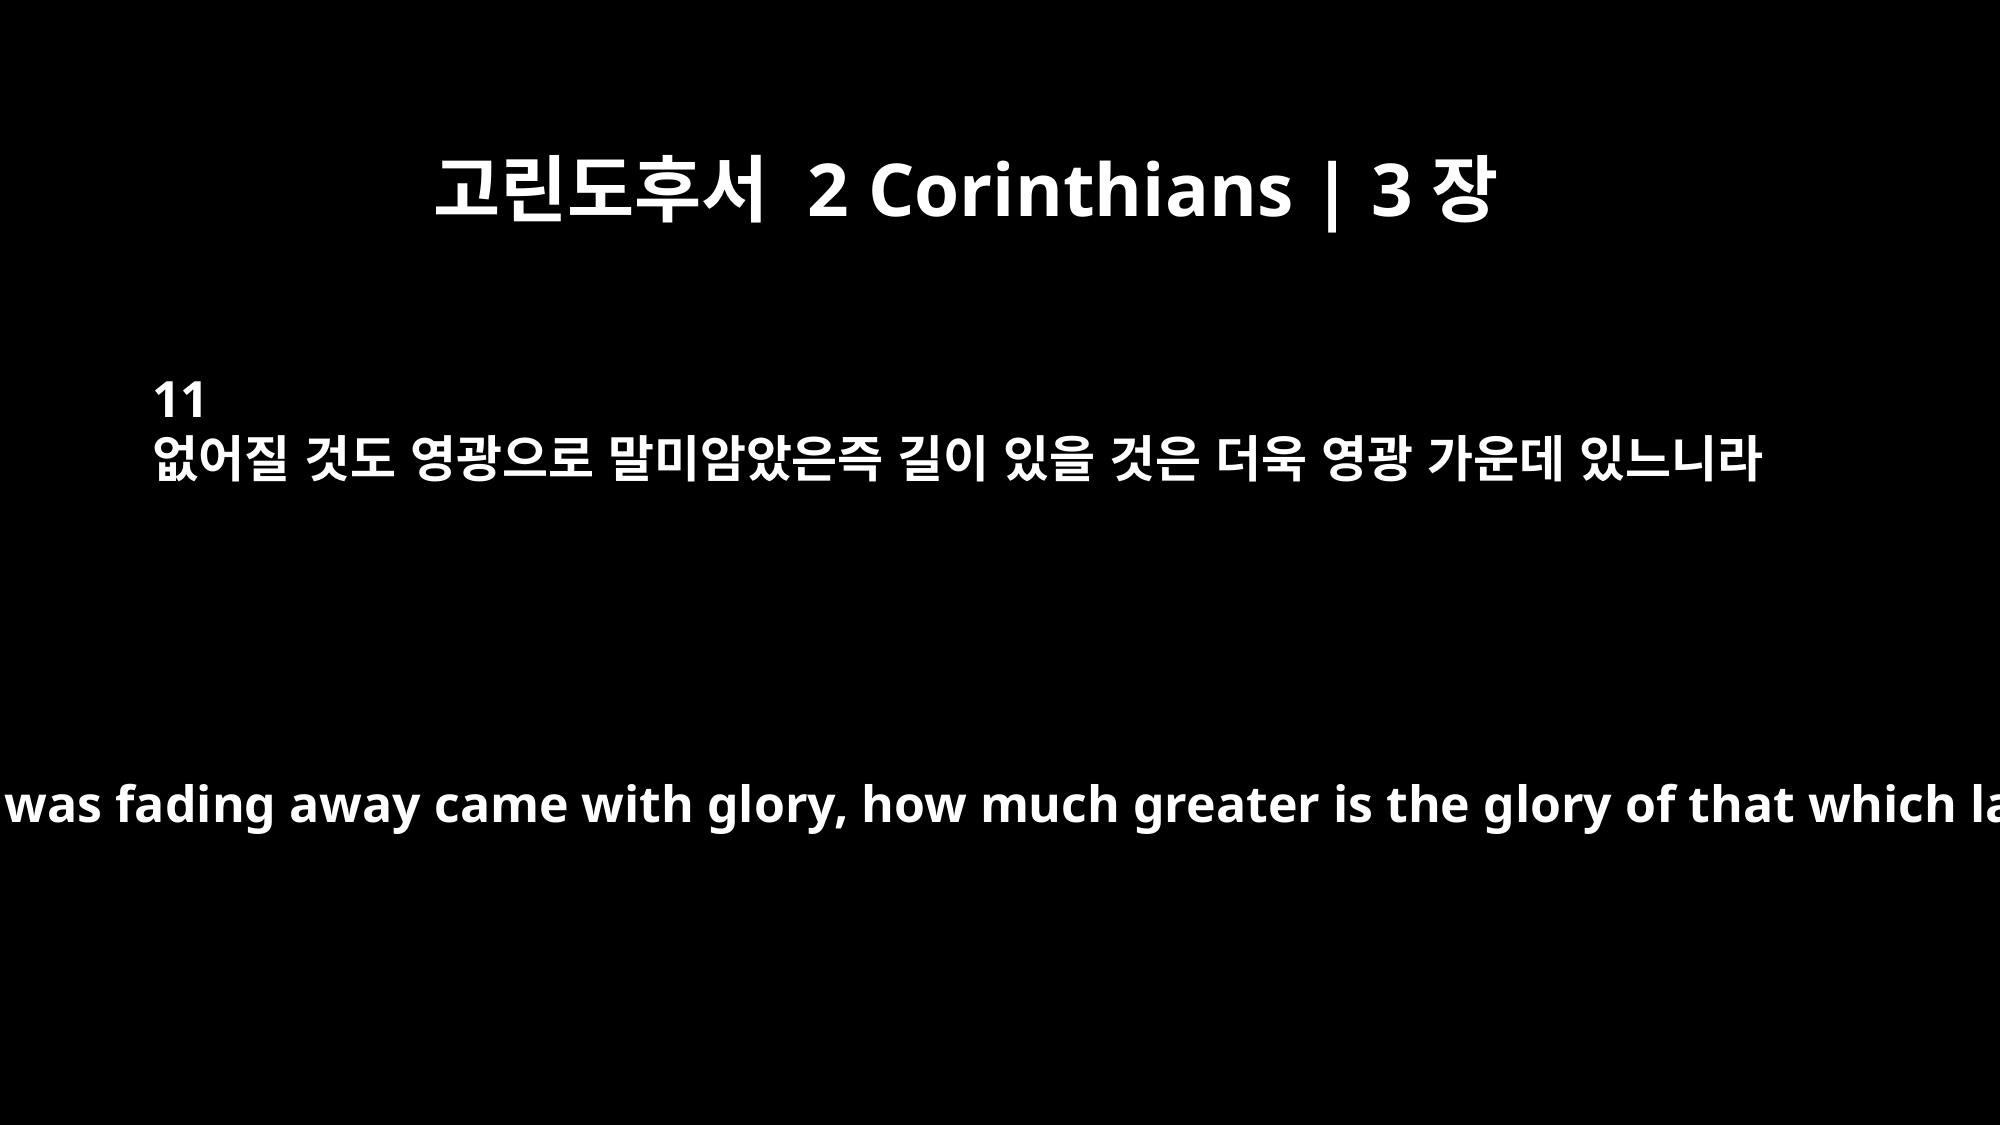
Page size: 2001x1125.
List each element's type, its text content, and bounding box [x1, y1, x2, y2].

text_box 고린도후서 2 Corinthians | 3장 [418, 136, 1514, 239]
text_box And if what was fading away came with glory, how much greater is the glory of that which lasts! [0, 764, 2000, 840]
text_box 11 없어질 것도 영광으로 말미암았은즉 길이 있을 것은 더욱 영광 가운데 있느니라 [137, 359, 1780, 495]
